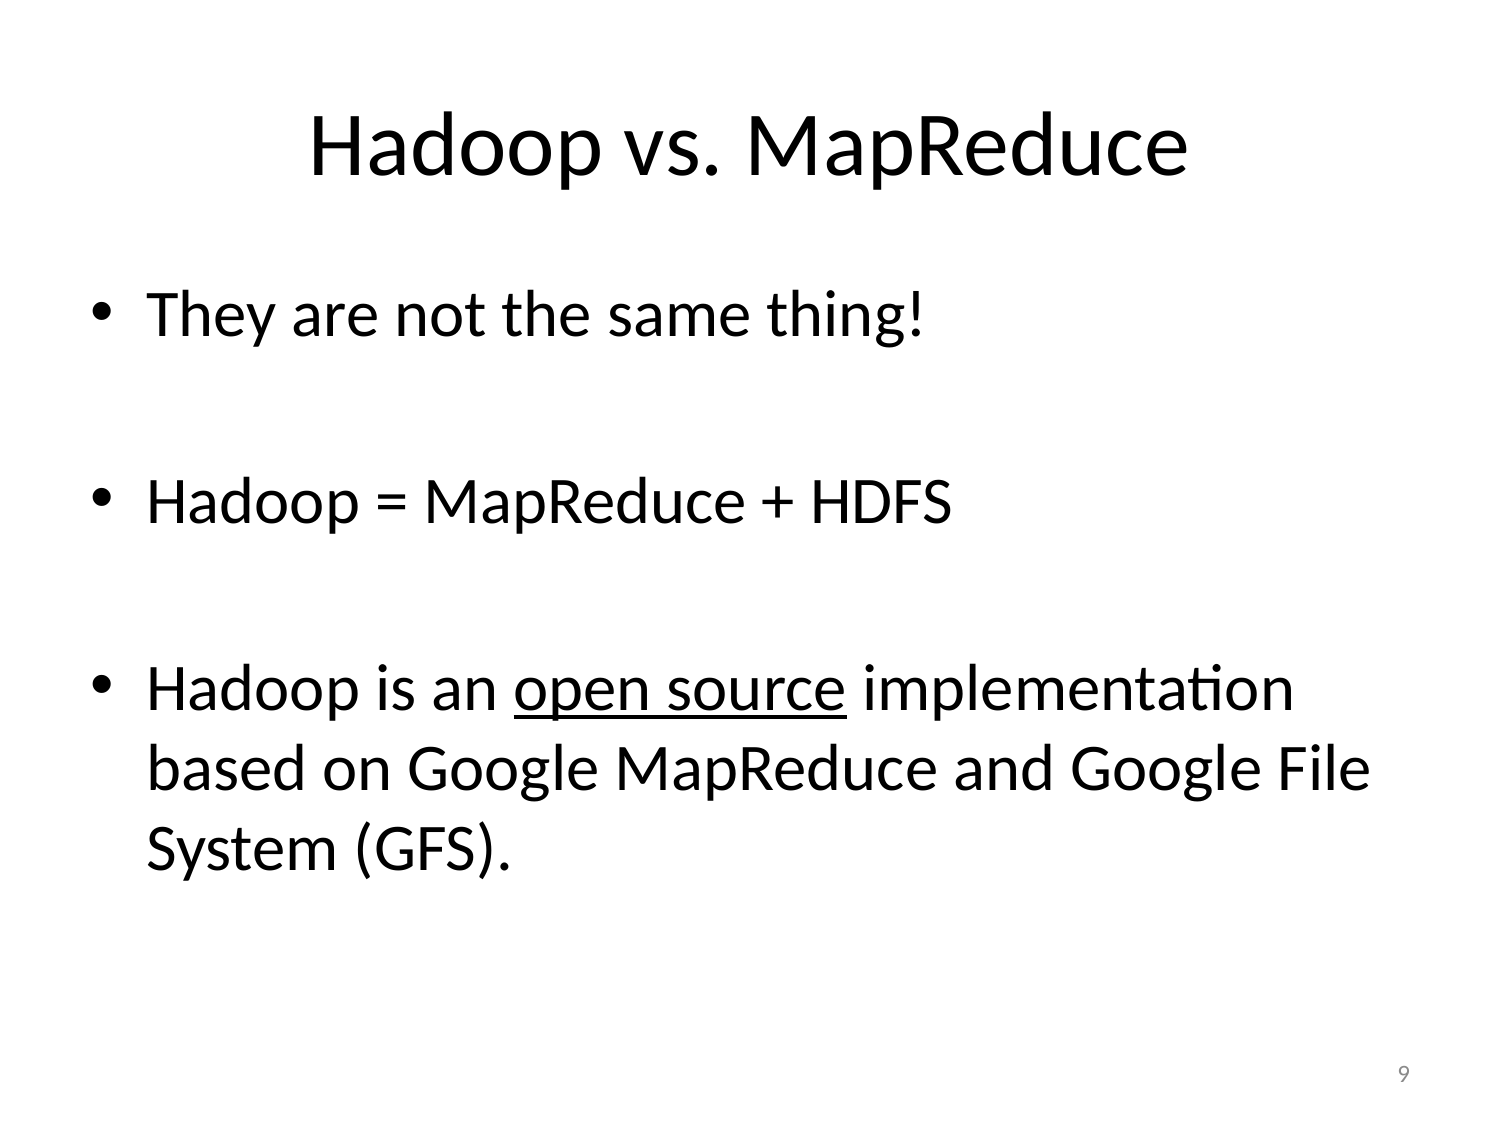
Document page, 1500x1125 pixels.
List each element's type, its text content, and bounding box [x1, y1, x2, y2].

slide_number 9 [1074, 1042, 1425, 1103]
list They are not the same thing! Hadoop = MapReduce + HDFS Hadoop is an open source implementation based on Google MapReduce and Google File System (GFS). [75, 262, 1425, 1005]
title Hadoop vs. MapReduce [75, 45, 1425, 233]
